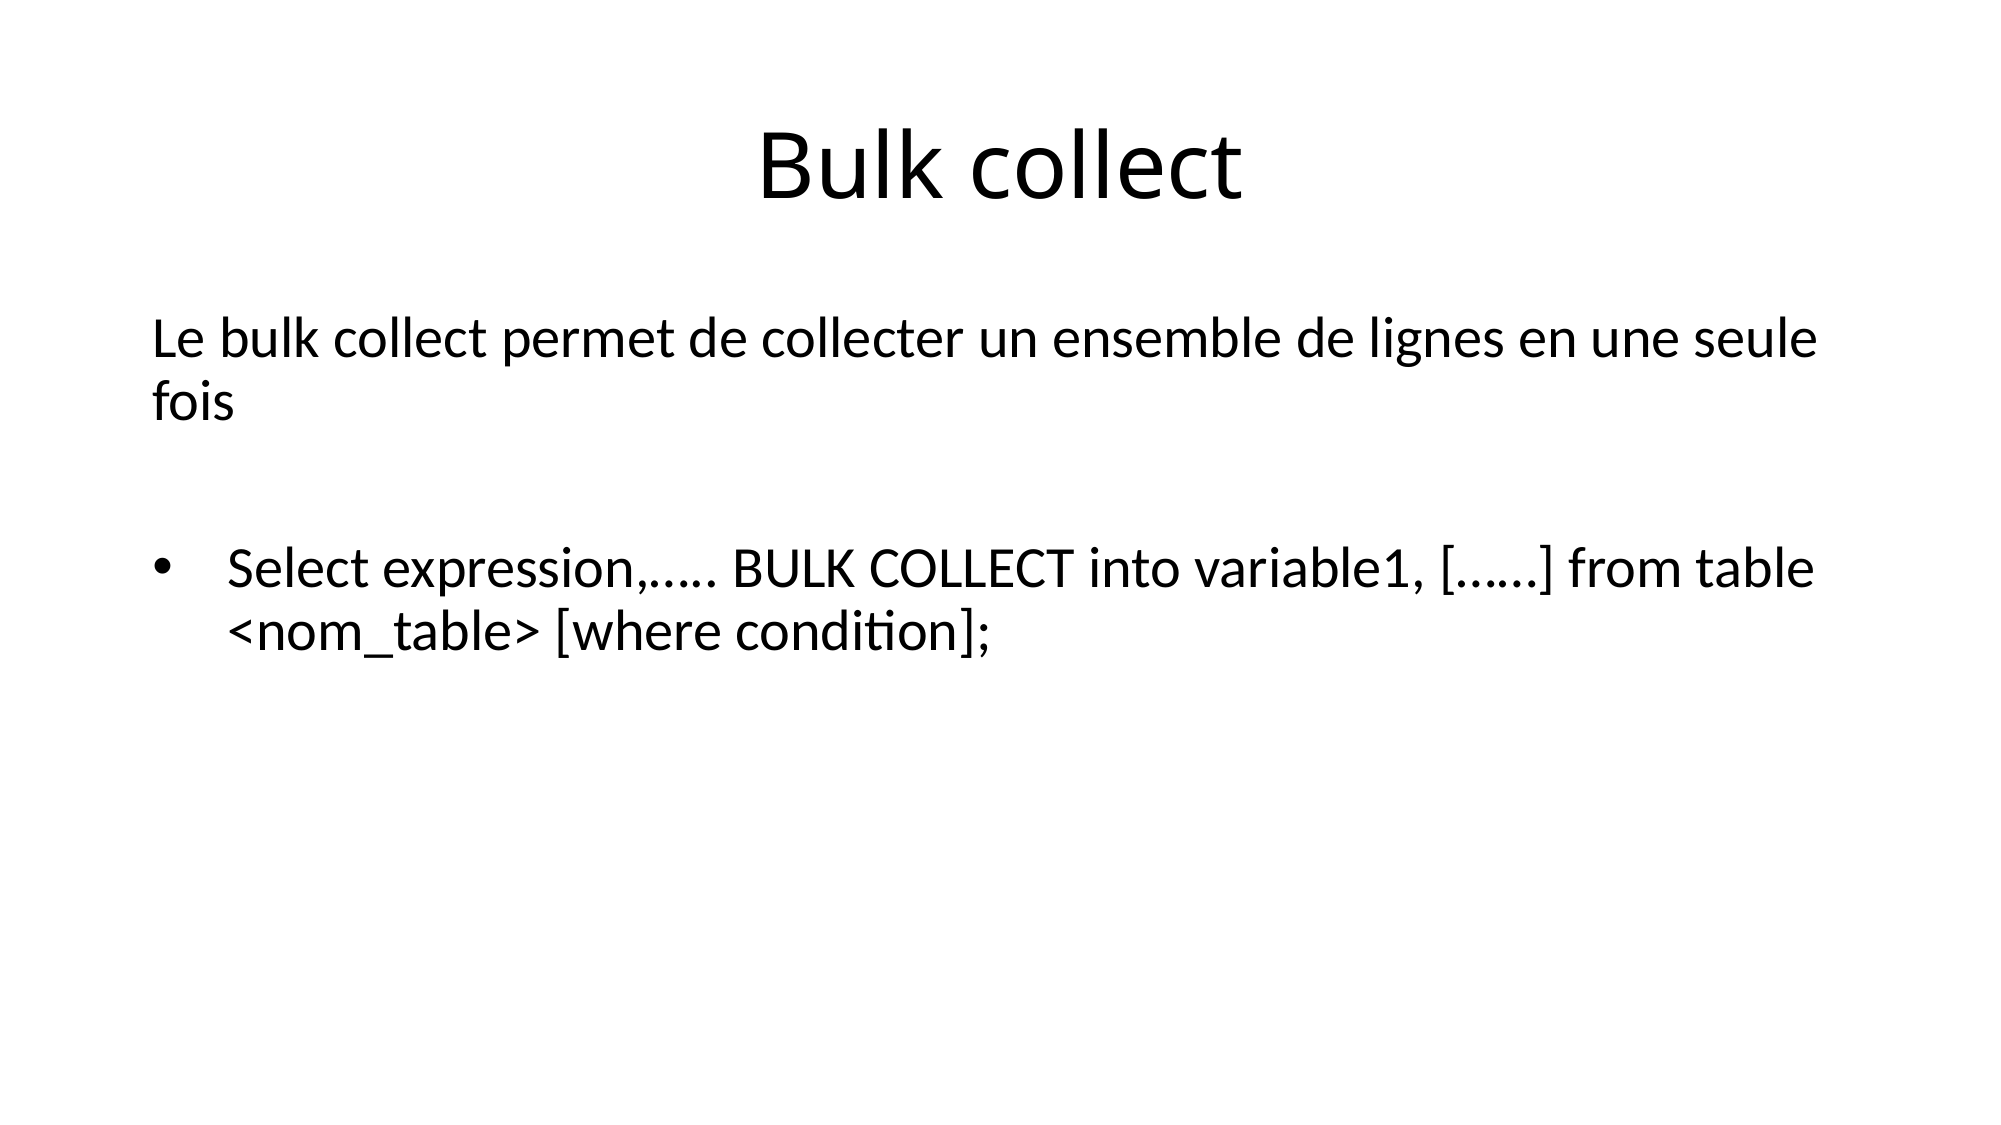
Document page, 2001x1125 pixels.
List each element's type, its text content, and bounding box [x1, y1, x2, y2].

title Bulk collect [137, 59, 1863, 278]
list Le bulk collect permet de collecter un ensemble de lignes en une seule fois Select expression,….. BULK COLLECT into variable1, [……] from table <nom_table> [where condition]; [137, 299, 1863, 1014]
